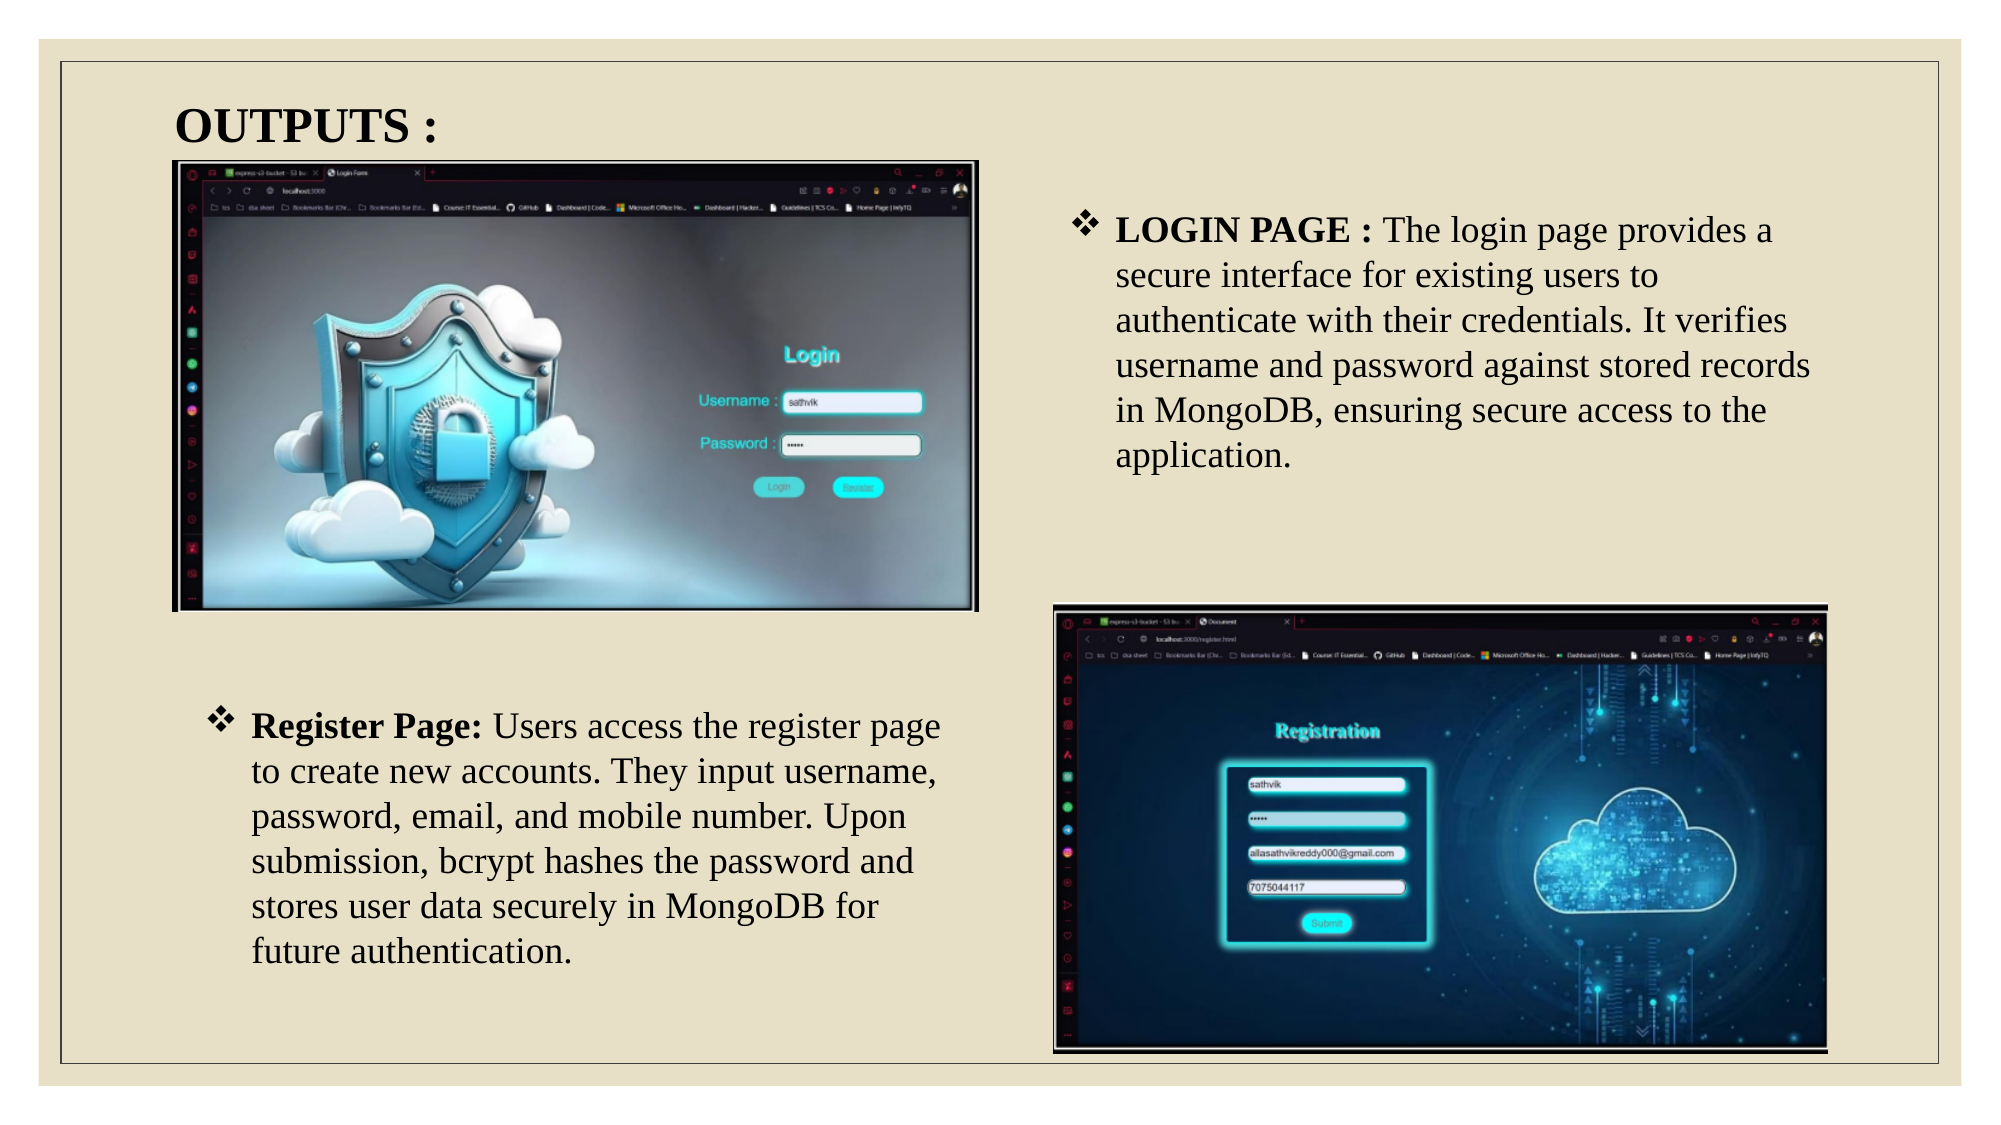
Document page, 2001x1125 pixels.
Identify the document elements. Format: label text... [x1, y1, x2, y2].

text_box Register Page: Users access the register page to create new accounts. They input username, password, email, and mobile number. Upon submission, bcrypt hashes the password and stores user data securely in MongoDB for future authentication. [189, 693, 964, 979]
text_box OUTPUTS : [159, 85, 483, 160]
picture [1053, 602, 1828, 1054]
picture [172, 160, 979, 612]
text_box LOGIN PAGE : The login page provides a secure interface for existing users to authenticate with their credentials. It verifies username and password against stored records in MongoDB, ensuring secure access to the application. [1053, 198, 1828, 483]
